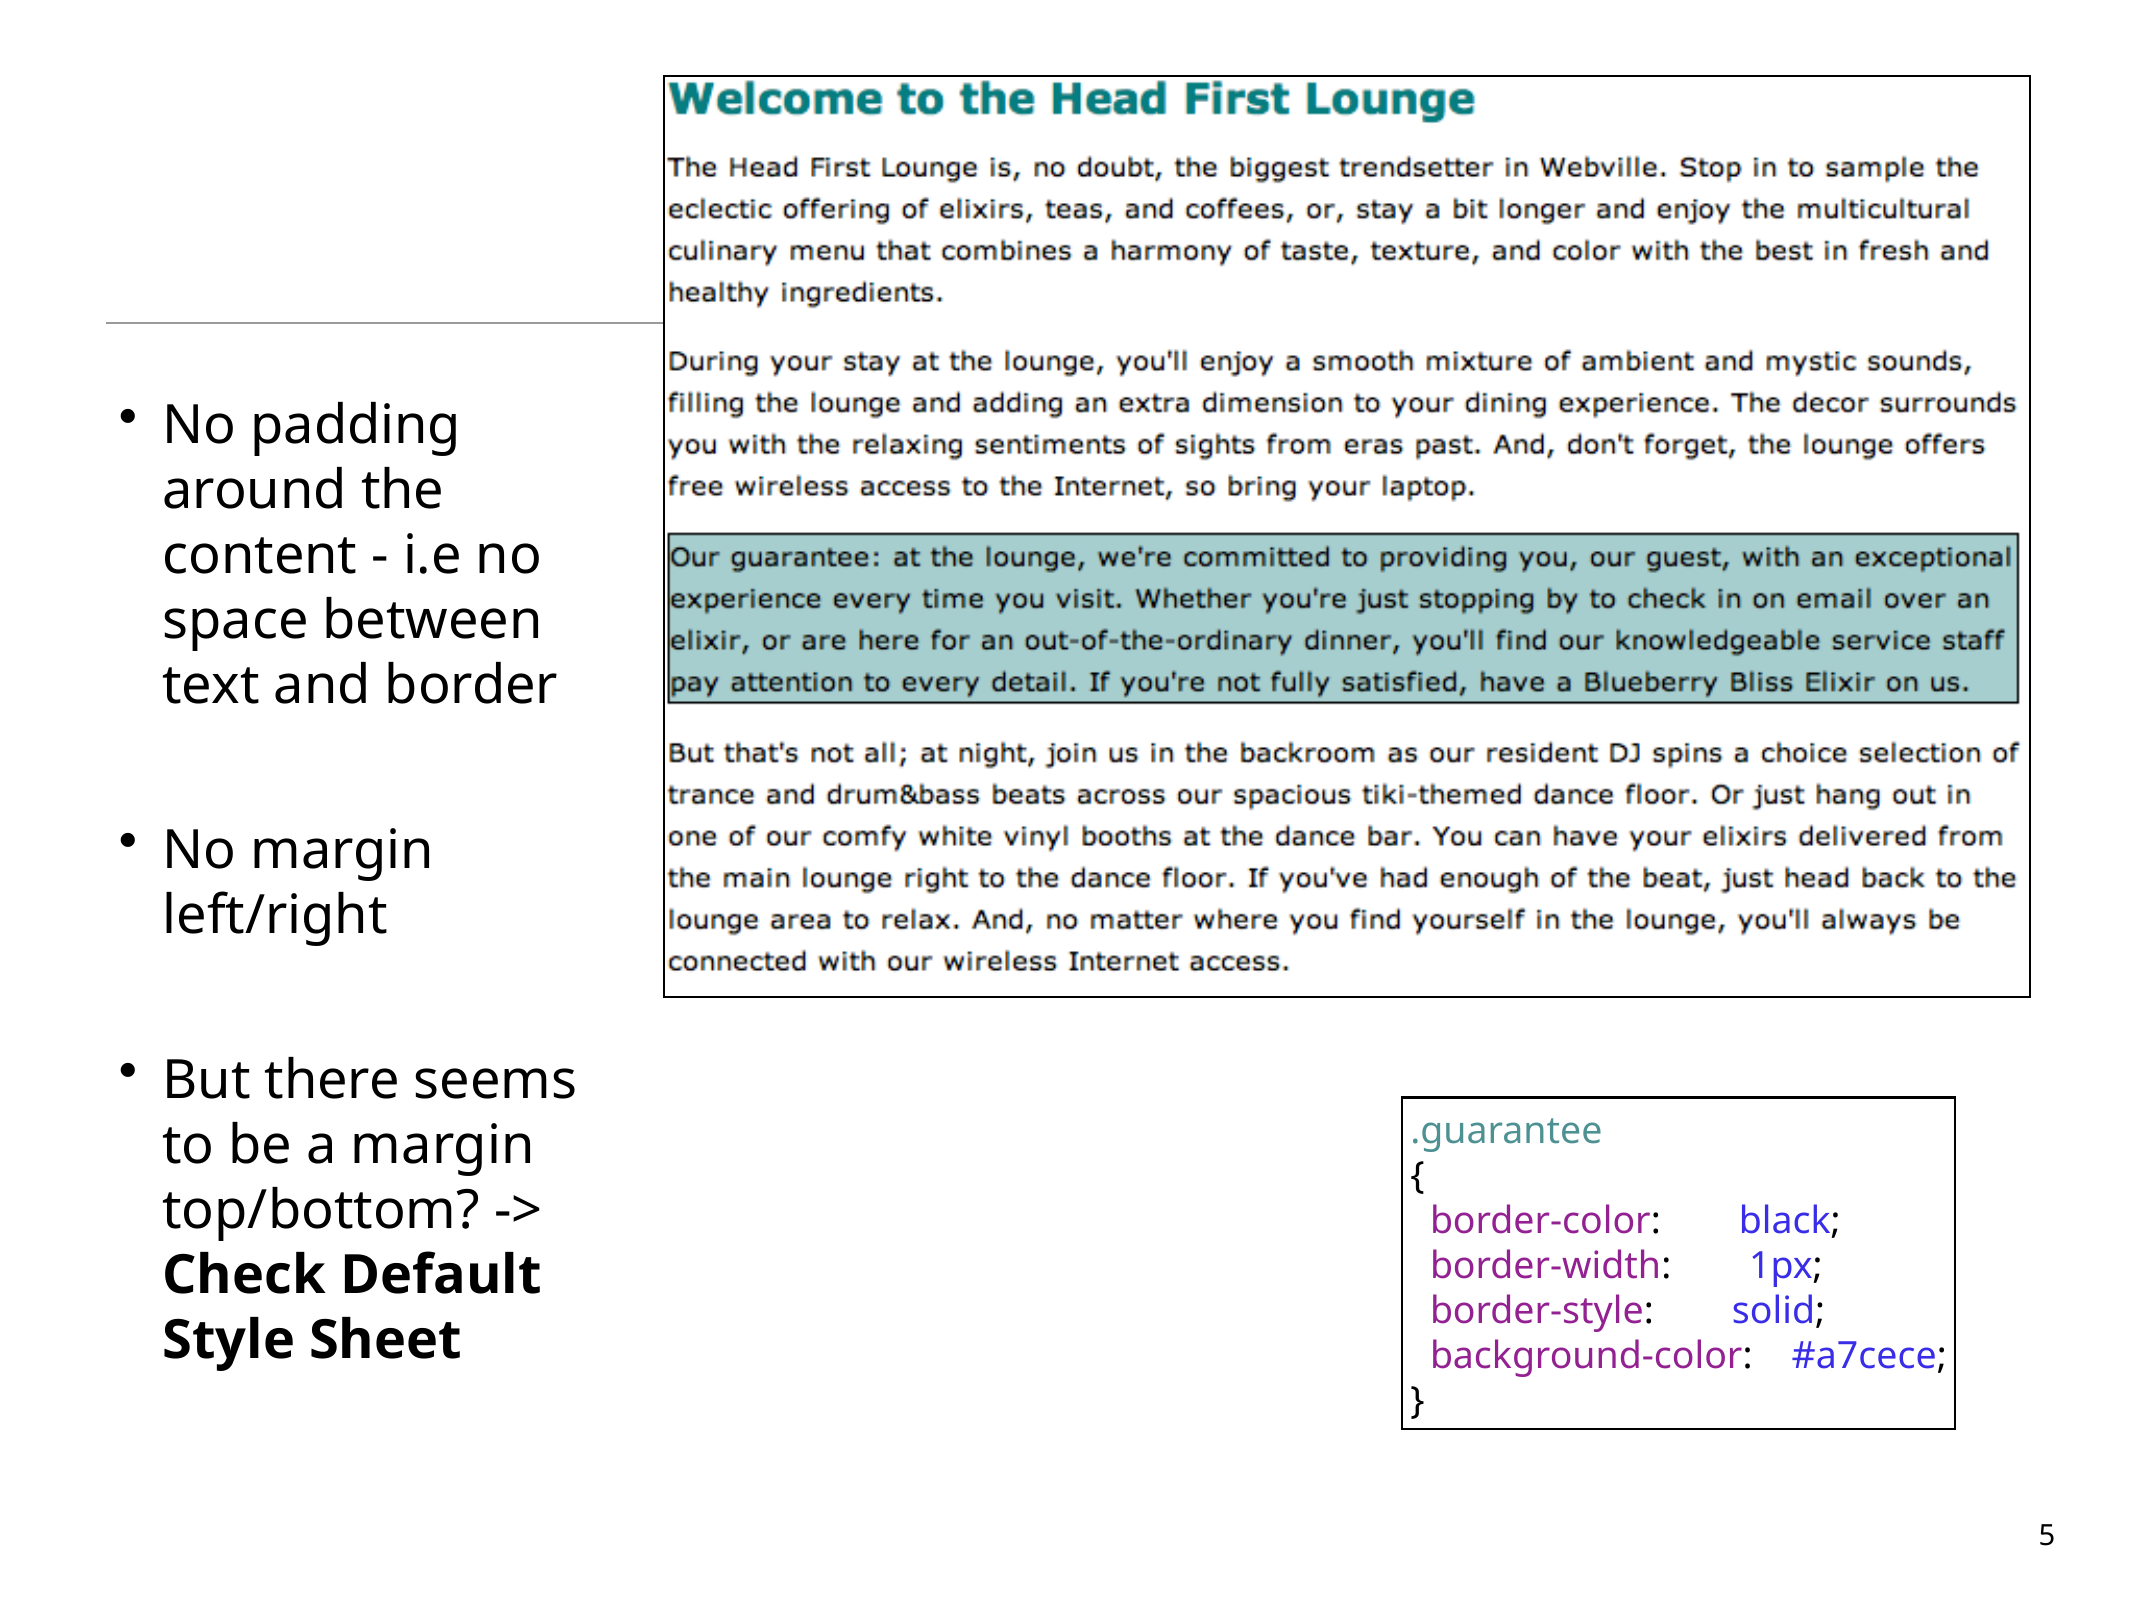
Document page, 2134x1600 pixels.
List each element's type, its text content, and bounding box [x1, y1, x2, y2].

list No padding around the content - i.e no space between text and border No margin left/right But there seems to be a margin top/bottom? -> Check Default Style Sheet [109, 380, 638, 1459]
slide_number 5 [2011, 1507, 2065, 1559]
text_box .guarantee { border-color: black; border-width: 1px; border-style: solid; background-color: #a7cece; } [1402, 1097, 1956, 1430]
picture [664, 76, 2030, 996]
